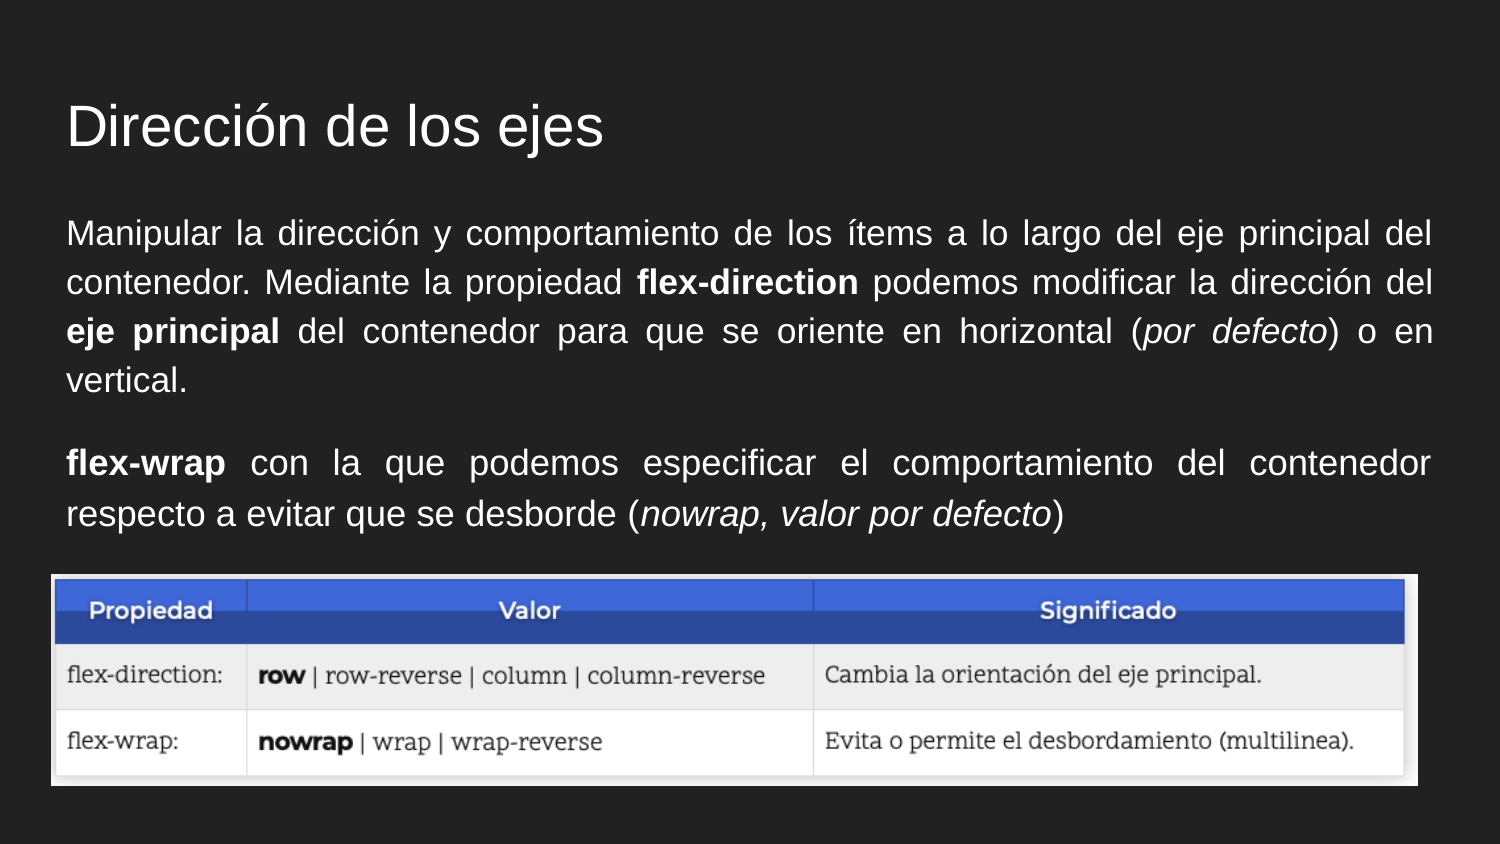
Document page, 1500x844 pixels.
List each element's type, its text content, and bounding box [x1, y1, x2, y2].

list Manipular la dirección y comportamiento de los ítems a lo largo del eje principal del contenedor. Mediante la propiedad flex-direction podemos modificar la dirección del eje principal del contenedor para que se oriente en horizontal (por defecto) o en vertical. flex-wrap con la que podemos especificar el comportamiento del contenedor respecto a evitar que se desborde (nowrap, valor por defecto) [51, 189, 1449, 750]
title Dirección de los ejes [51, 72, 1449, 167]
picture [50, 574, 1419, 786]
